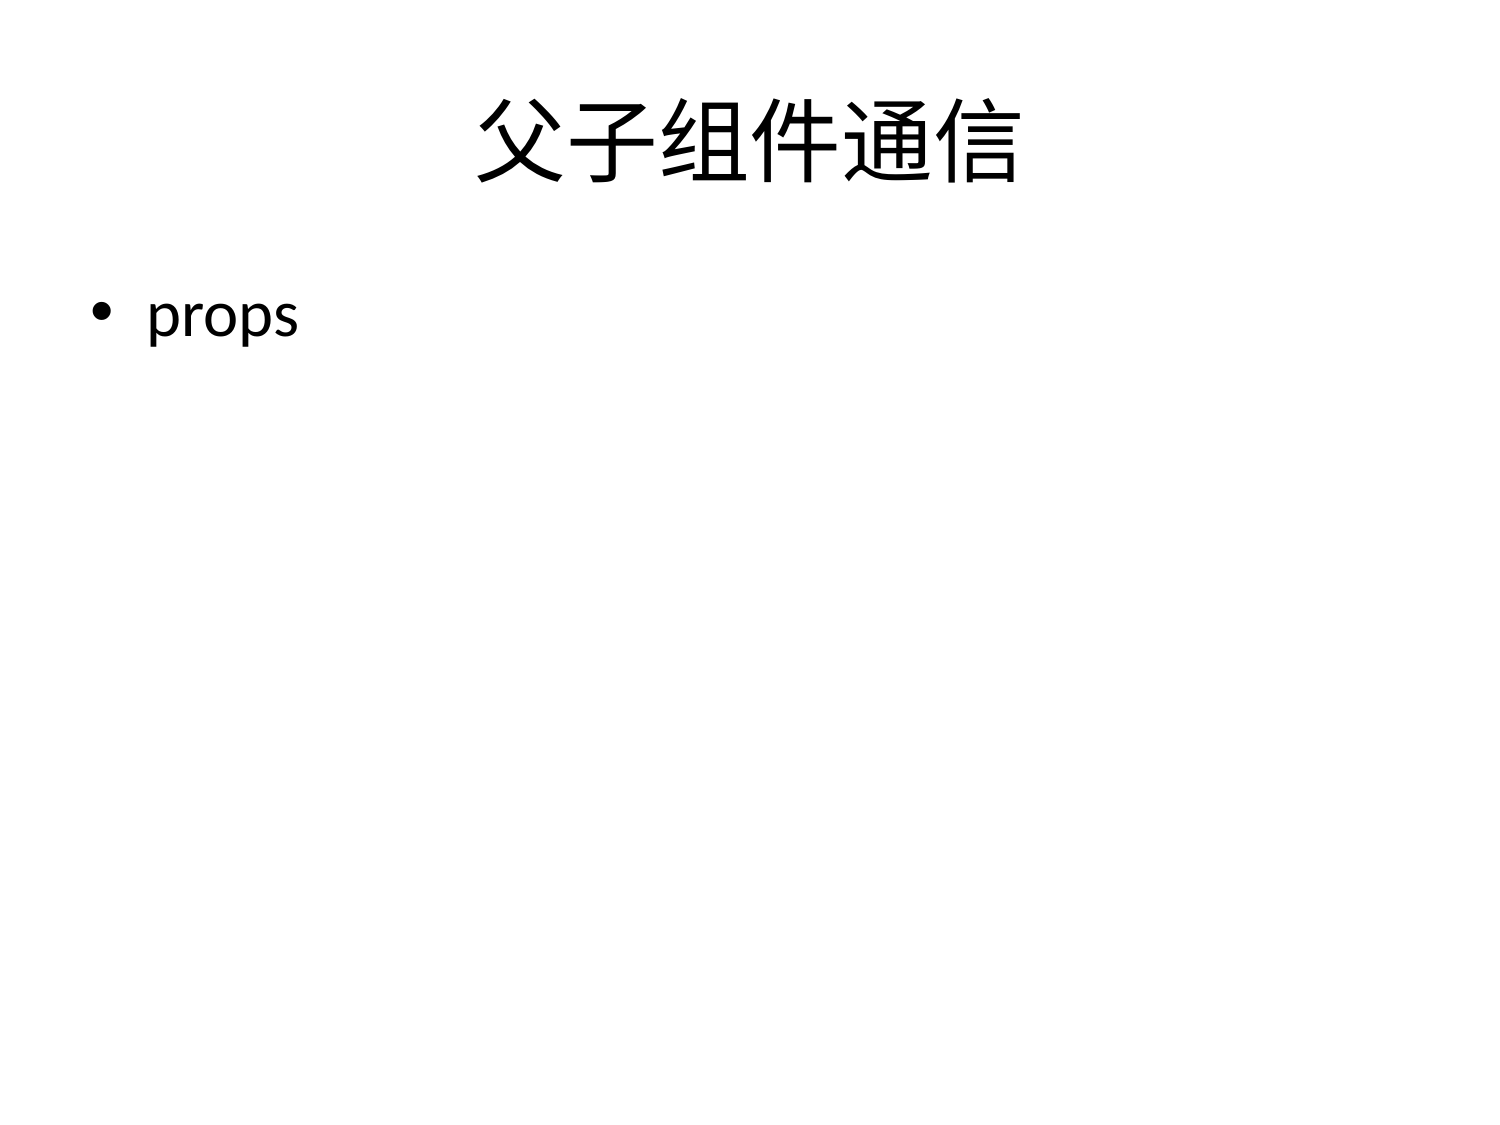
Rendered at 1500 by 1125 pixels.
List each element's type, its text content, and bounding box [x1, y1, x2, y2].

title 父子组件通信 [75, 45, 1425, 233]
list props [75, 262, 1425, 1005]
